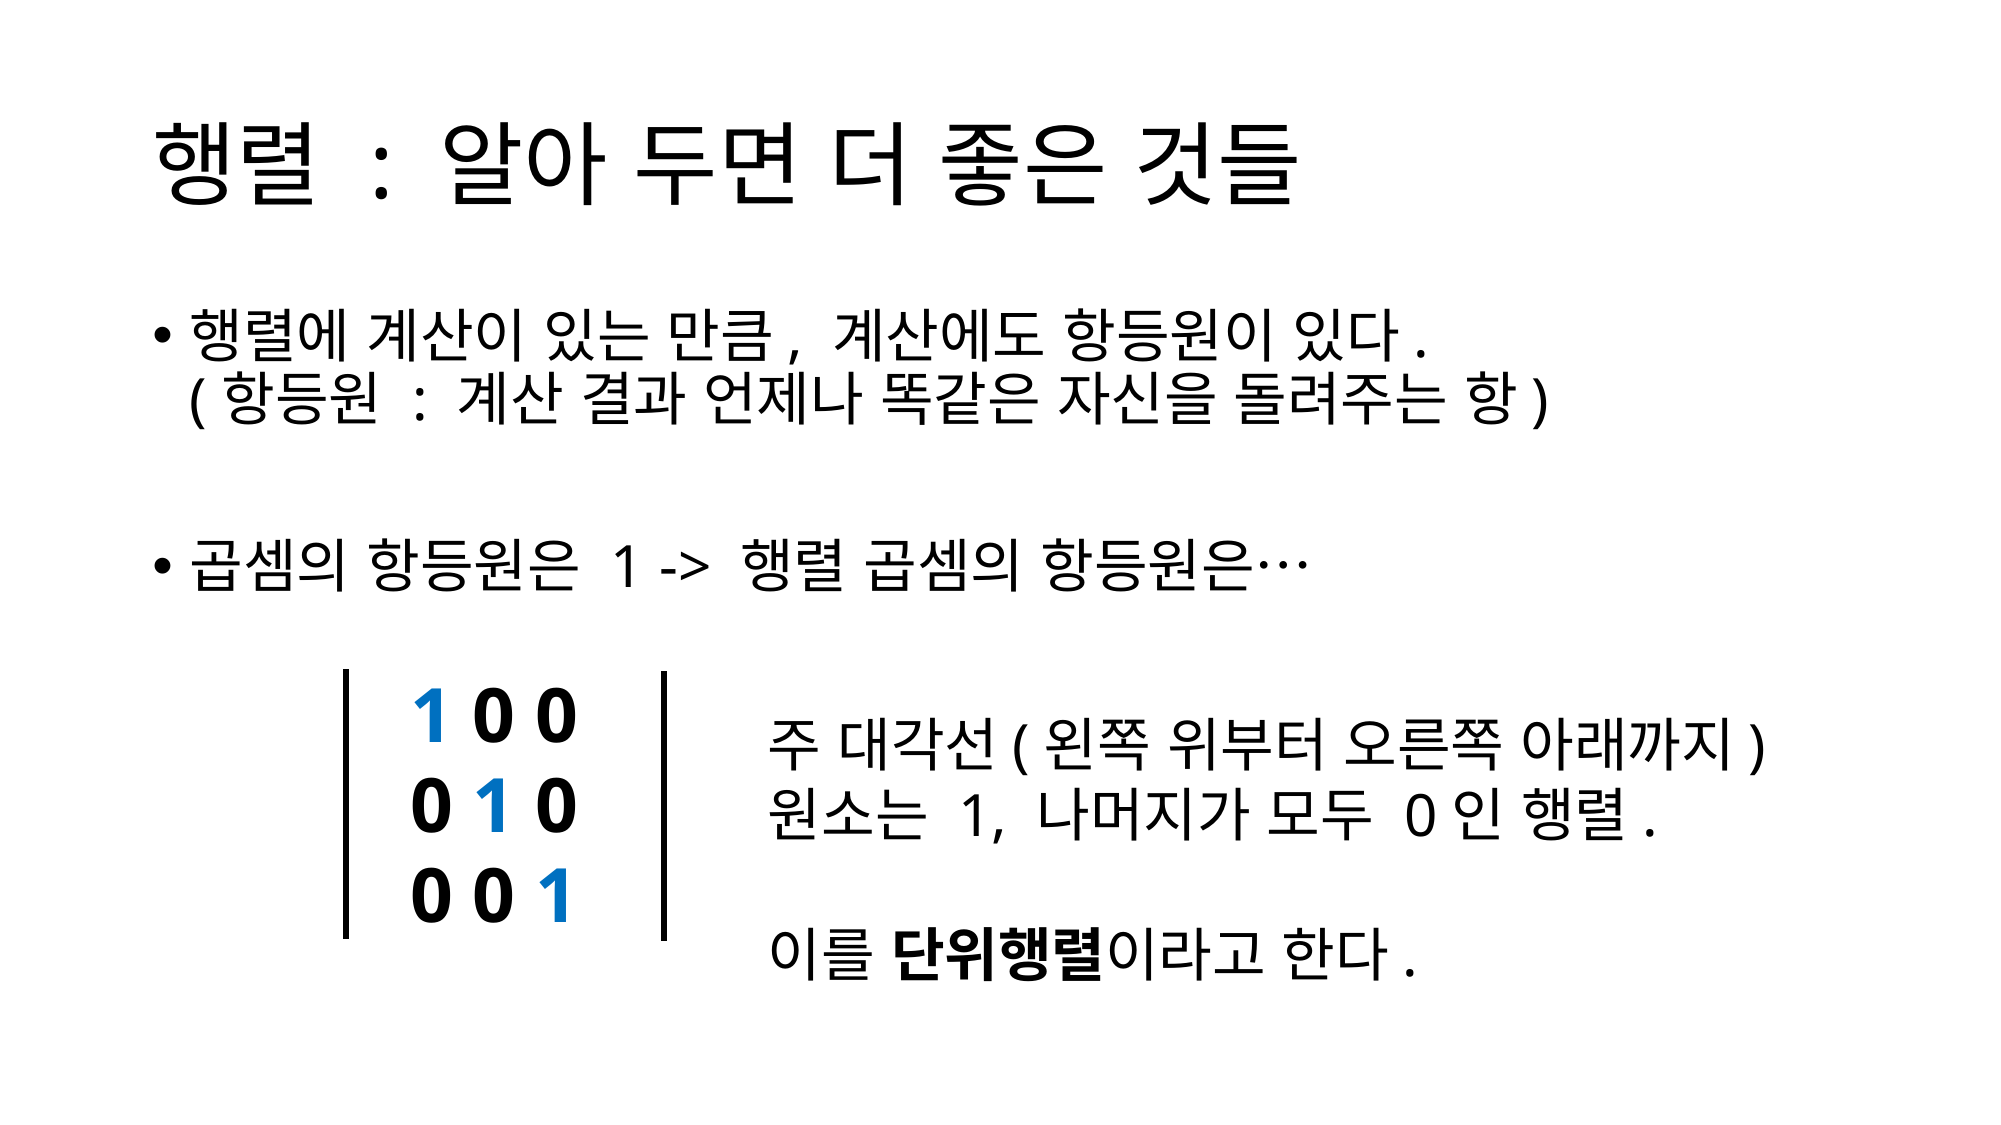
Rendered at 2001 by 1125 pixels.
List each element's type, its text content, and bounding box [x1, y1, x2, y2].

text_box 주 대각선(왼쪽 위부터 오른쪽 아래까지)원소는 1, 나머지가 모두 0인 행렬. 이를 단위행렬이라고 한다. [753, 700, 1888, 996]
list 행렬에 계산이 있는 만큼, 계산에도 항등원이 있다. (항등원 : 계산 결과 언제나 똑같은 자신을 돌려주는 항) 곱셈의 항등원은 1 -> 행렬 곱셈의 항등원은… [137, 299, 1863, 1014]
text_box 1 0 0 0 1 0 0 0 1 [395, 660, 673, 946]
title 행렬 : 알아 두면 더 좋은 것들 [137, 59, 1863, 278]
